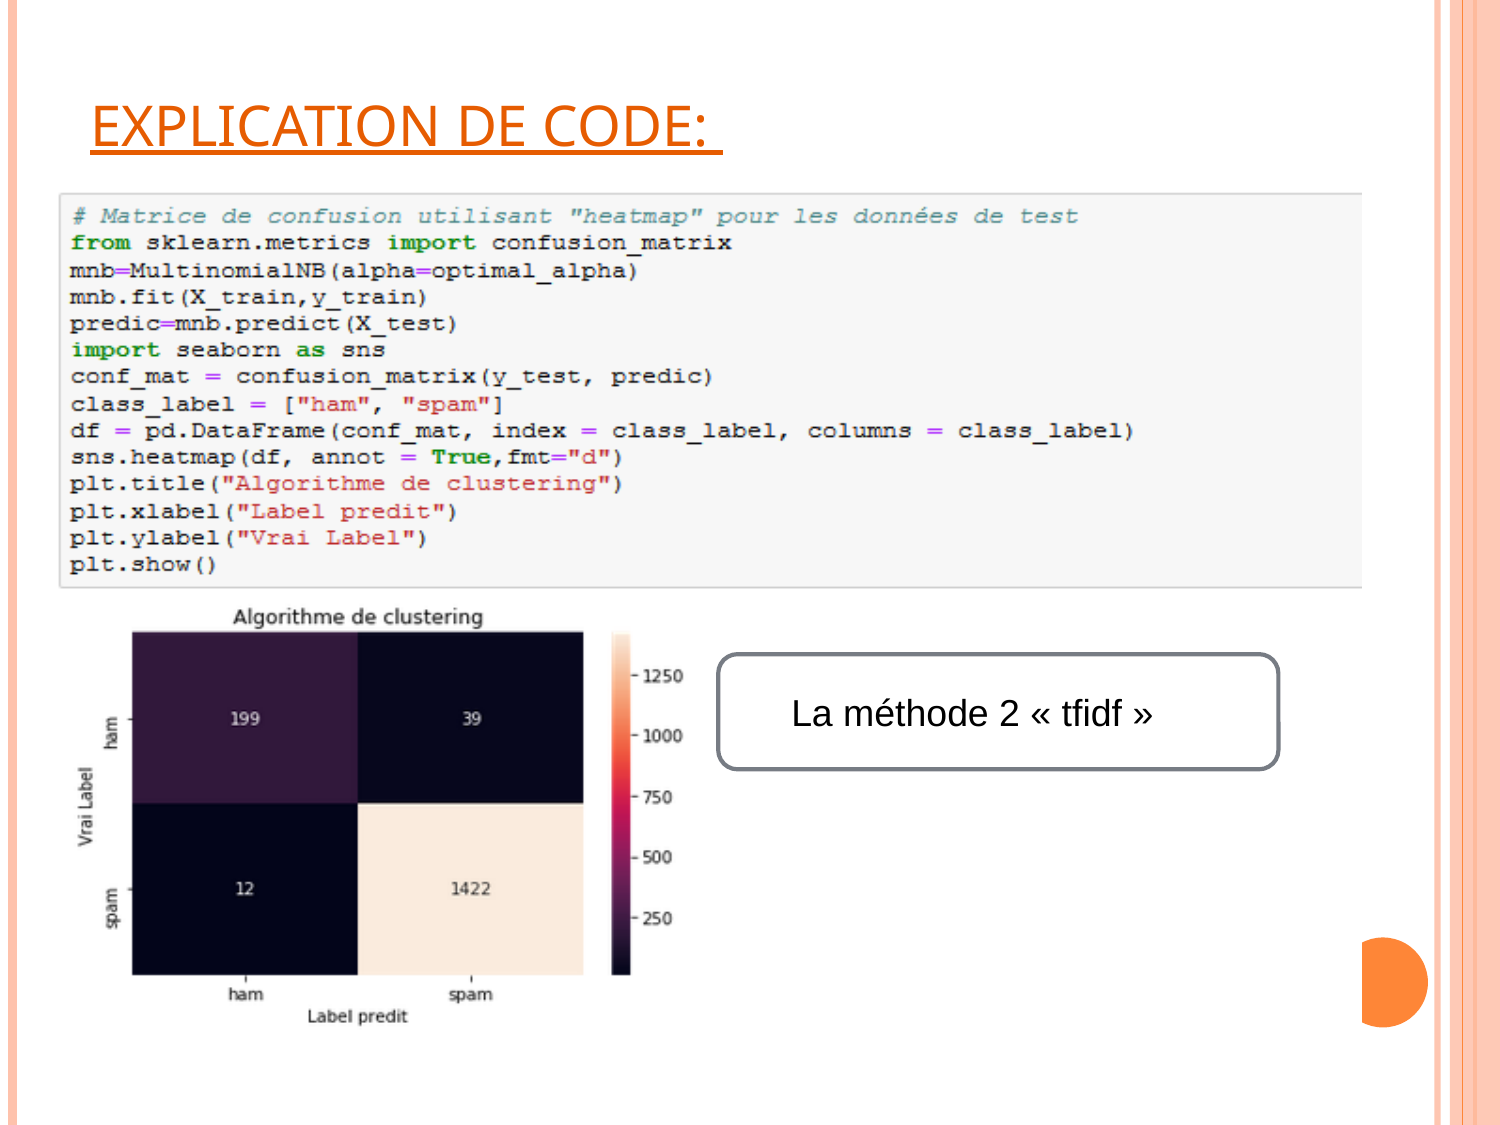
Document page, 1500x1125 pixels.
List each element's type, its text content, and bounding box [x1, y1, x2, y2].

picture [48, 181, 1362, 1037]
title Explication de code: [75, 45, 1300, 165]
